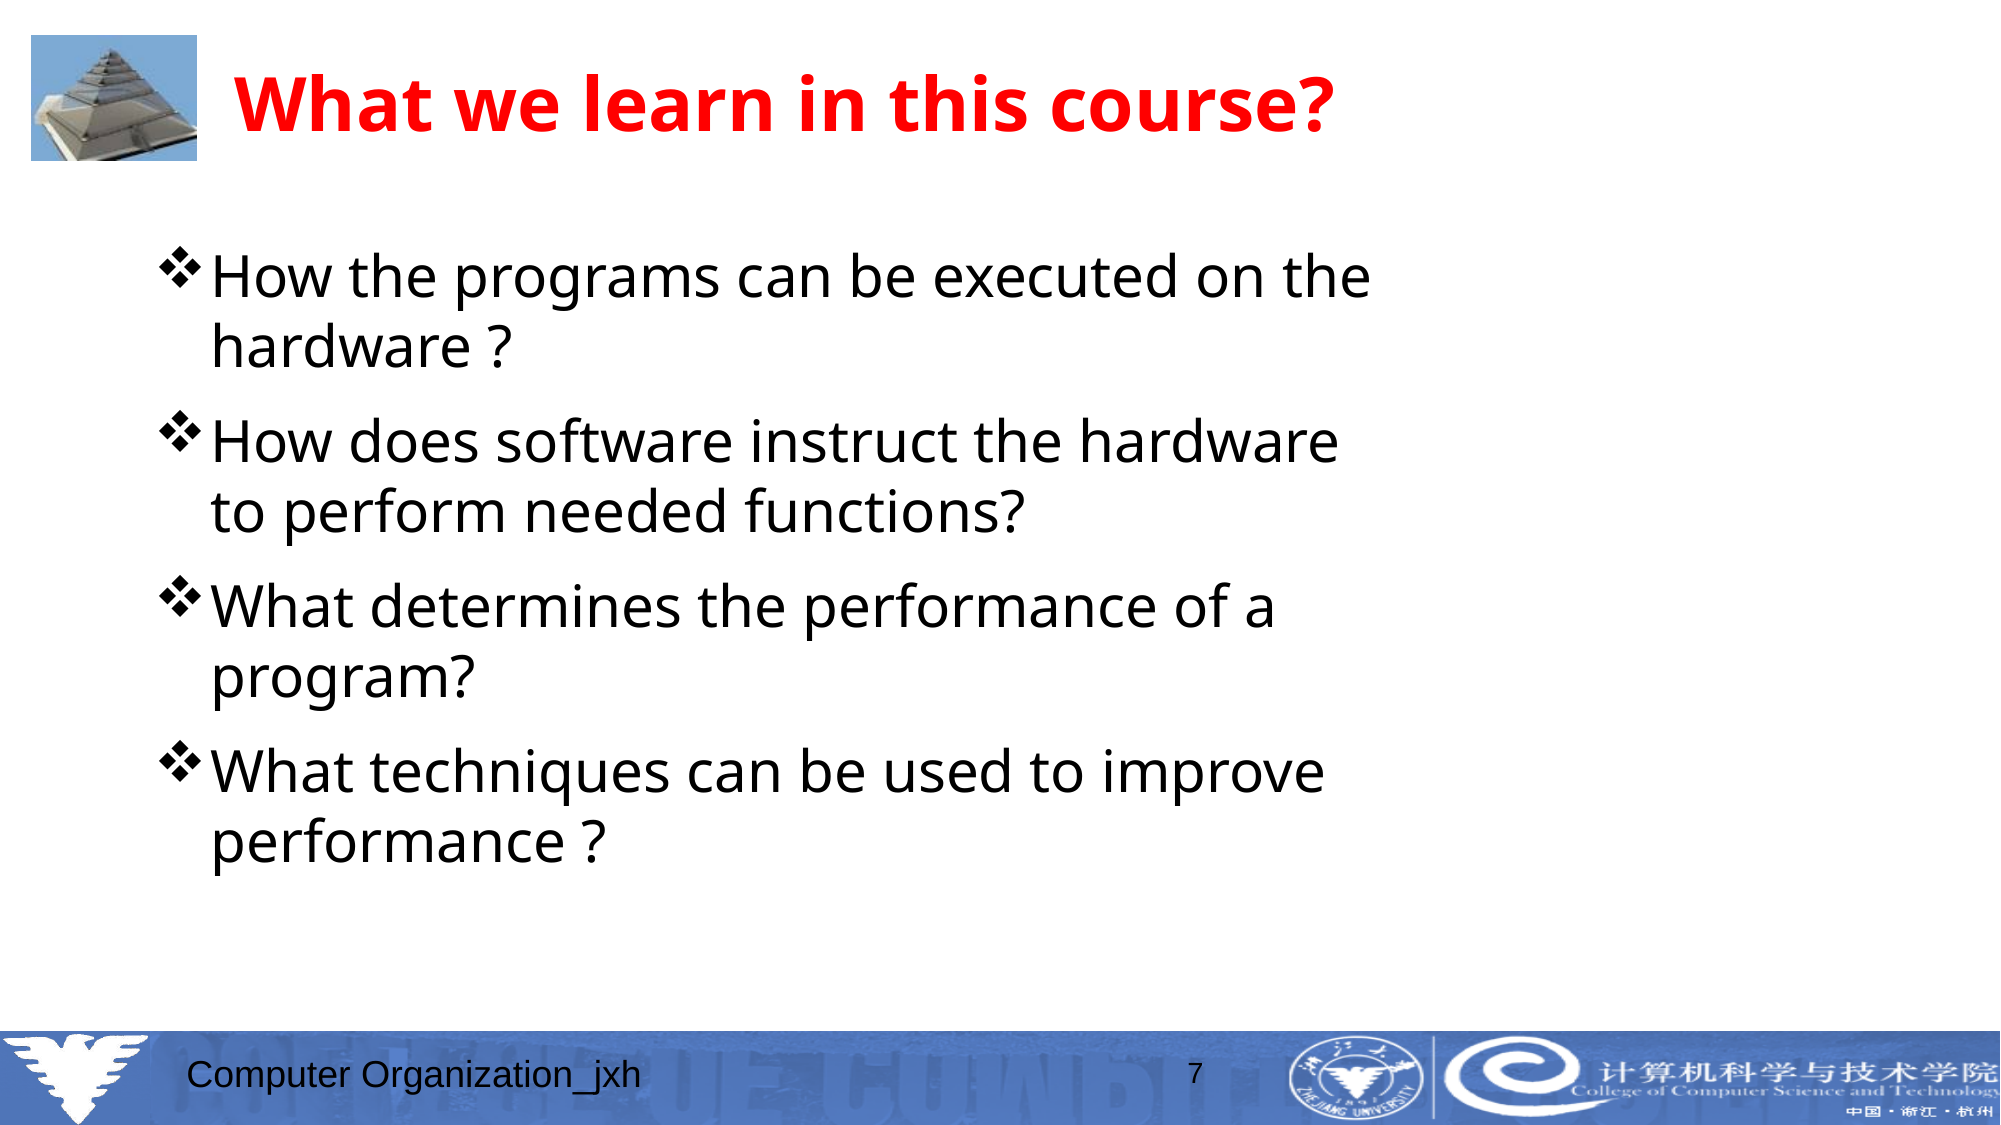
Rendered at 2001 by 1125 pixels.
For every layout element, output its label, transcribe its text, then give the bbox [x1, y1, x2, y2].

list How the programs can be executed on the hardware ? How does software instruct the hardware to perform needed functions? What determines the performance of a program? What techniques can be used to improve performance ? [138, 231, 1426, 953]
title What we learn in this course? [219, 7, 1876, 196]
picture [31, 35, 197, 161]
picture [0, 1031, 2000, 1125]
